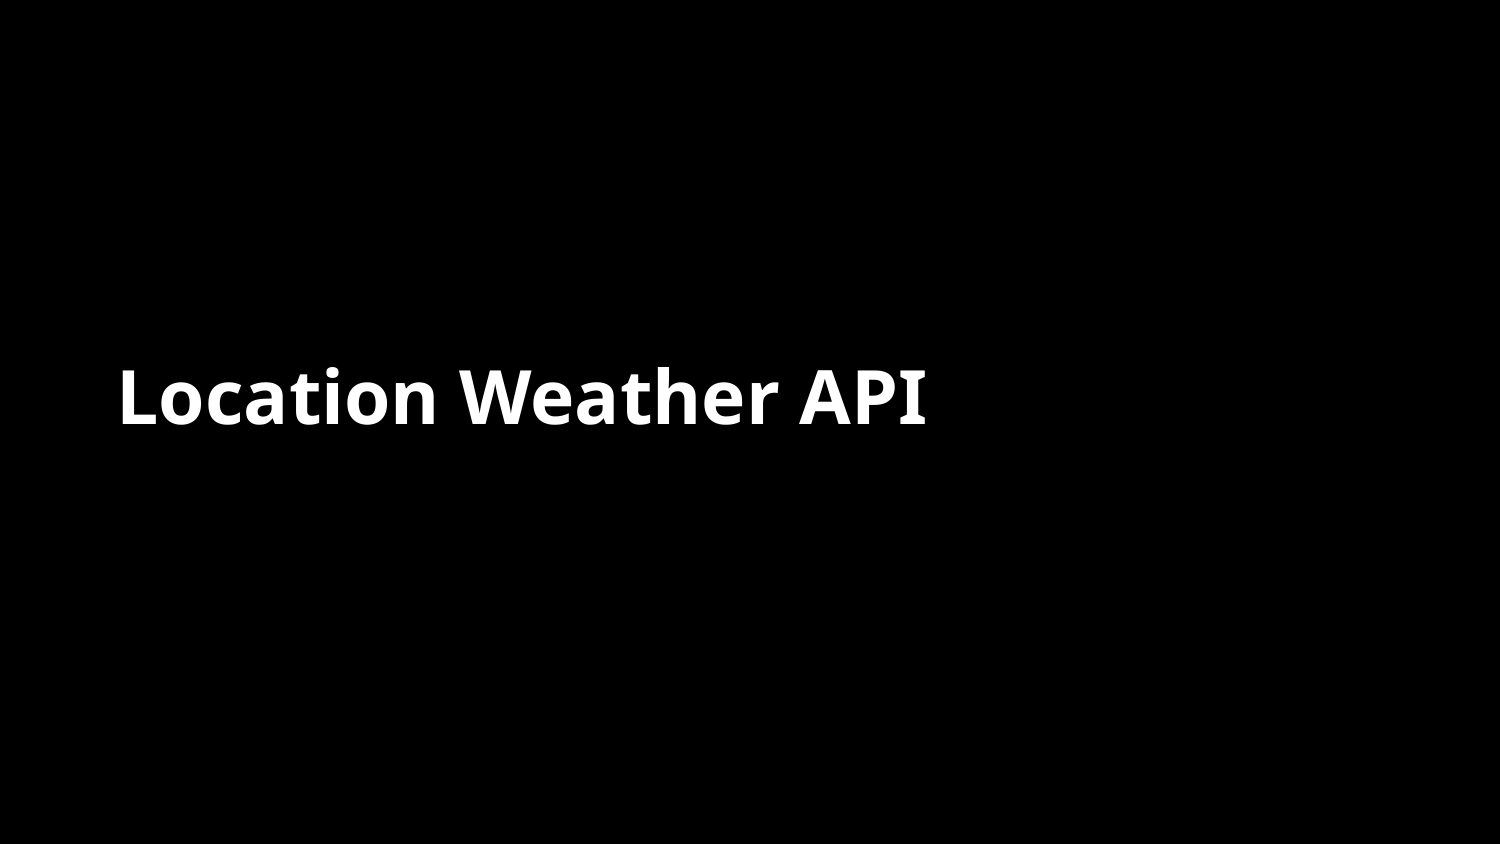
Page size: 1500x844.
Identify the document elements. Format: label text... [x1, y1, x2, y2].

list Location Weather API [101, 341, 1335, 443]
